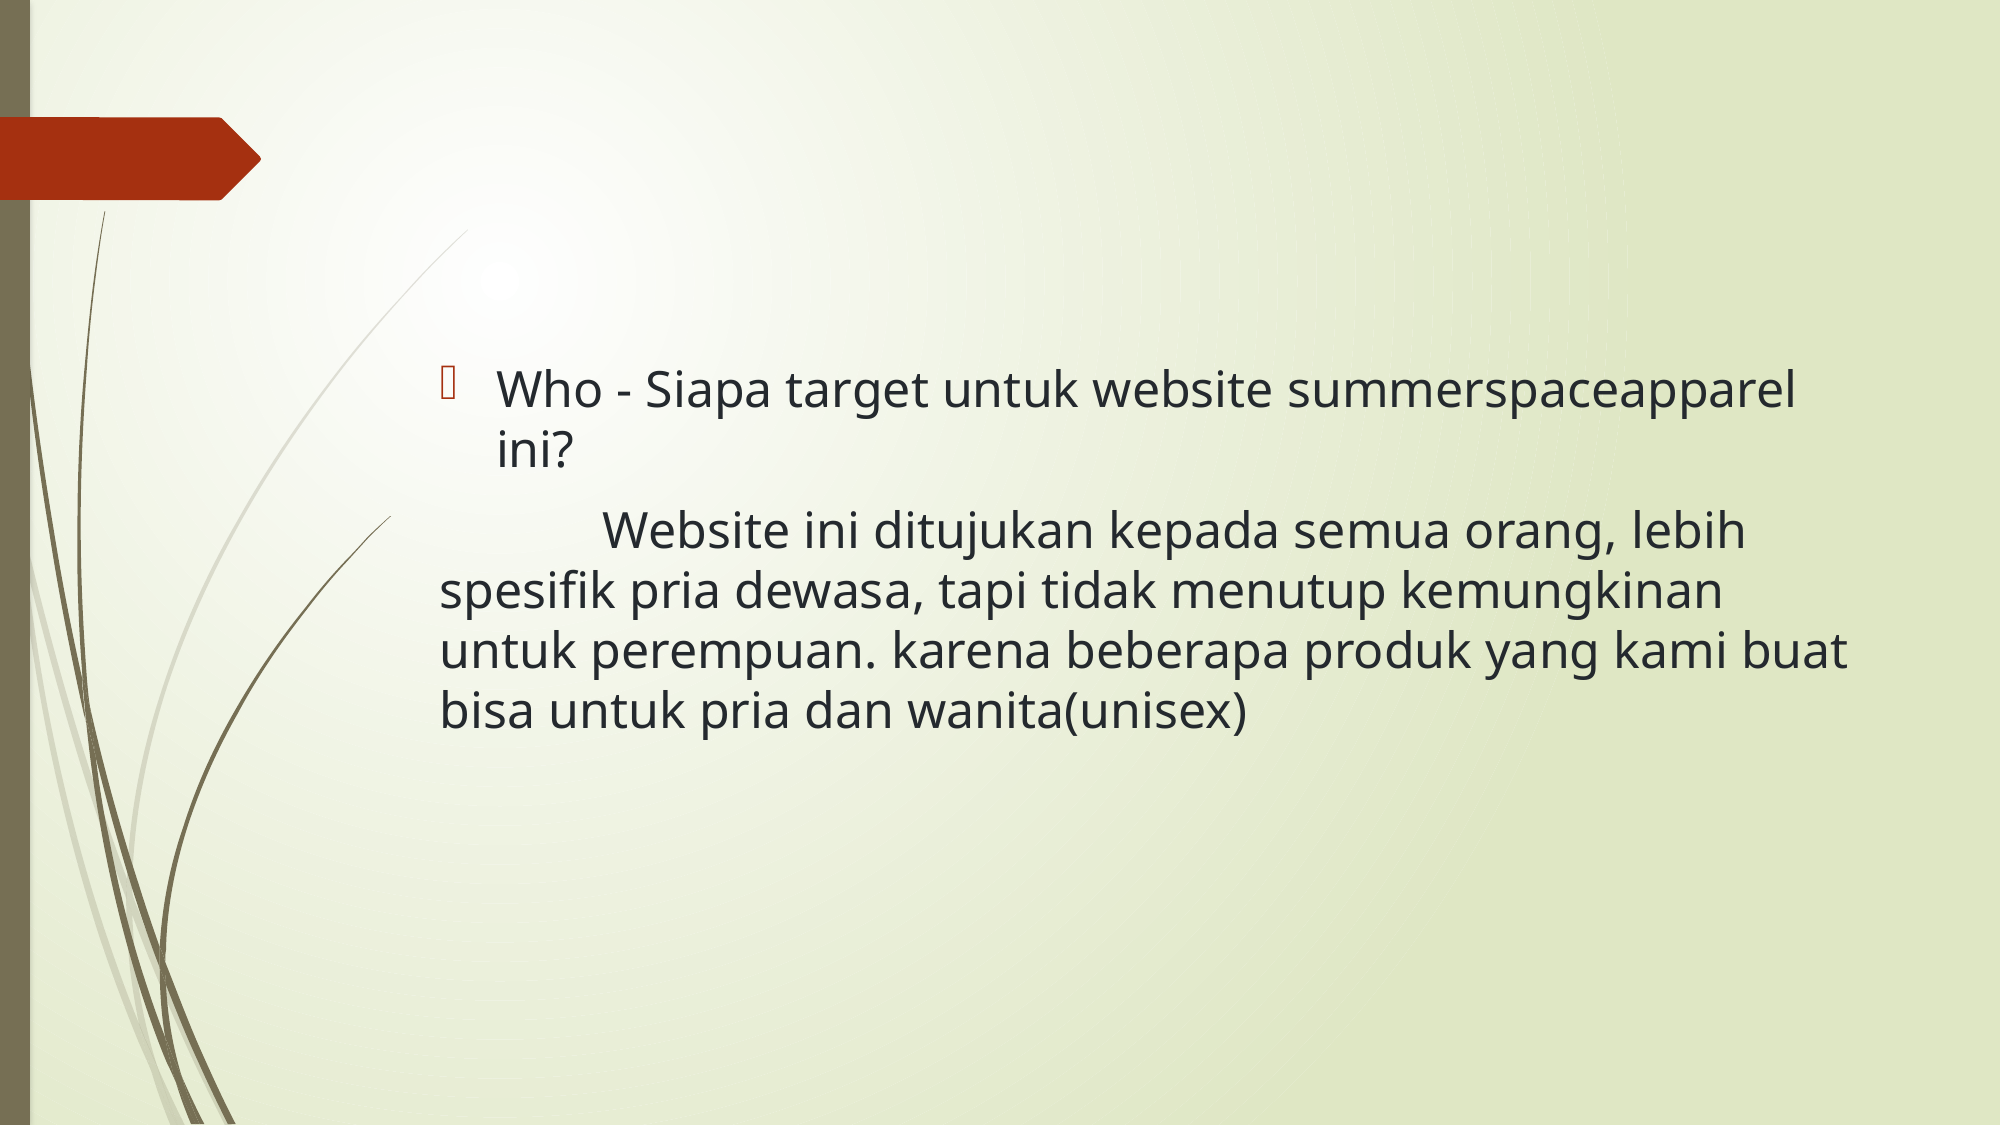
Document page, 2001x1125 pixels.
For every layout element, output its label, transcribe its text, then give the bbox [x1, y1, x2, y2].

list Who - Siapa target untuk website summerspaceapparel ini? Website ini ditujukan kepada semua orang, lebih spesifik pria dewasa, tapi tidak menutup kemungkinan untuk perempuan. karena beberapa produk yang kami buat bisa untuk pria dan wanita(unisex) [424, 350, 1888, 970]
